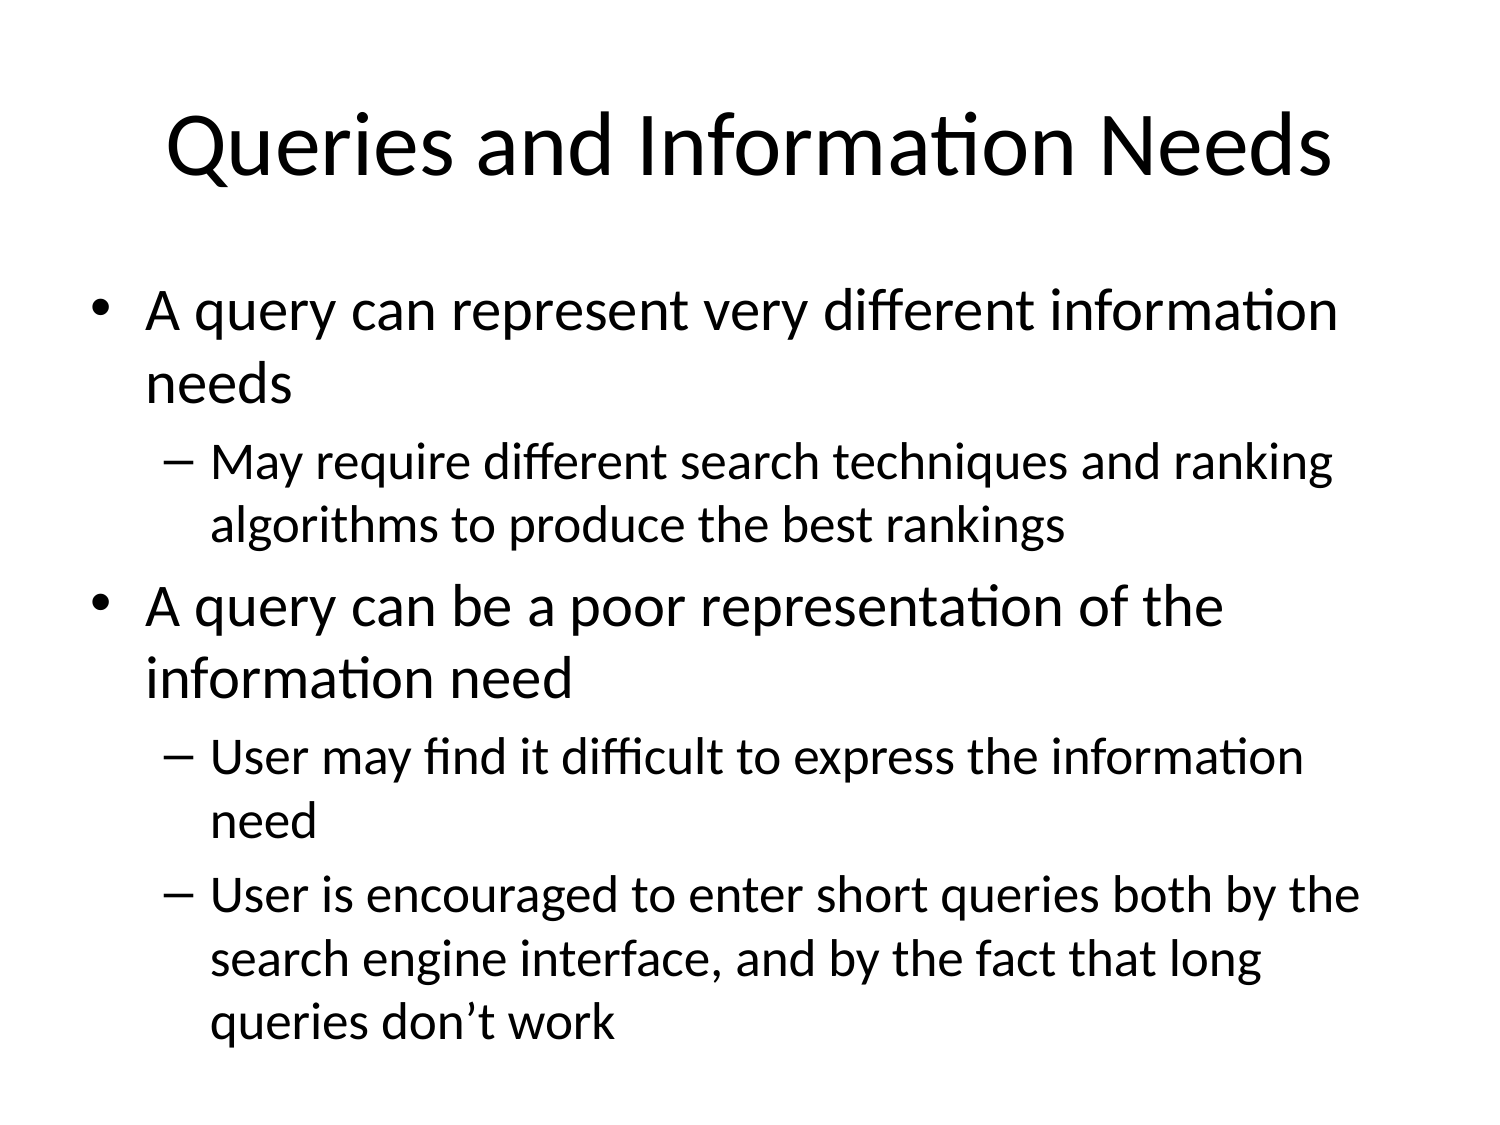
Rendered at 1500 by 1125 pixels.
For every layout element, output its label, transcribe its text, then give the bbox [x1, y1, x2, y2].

title Queries and Information Needs [75, 45, 1425, 233]
list A query can represent very different information needs May require different search techniques and ranking algorithms to produce the best rankings A query can be a poor representation of the information need User may find it difficult to express the information need User is encouraged to enter short queries both by the search engine interface, and by the fact that long queries don’t work [75, 262, 1425, 1063]
